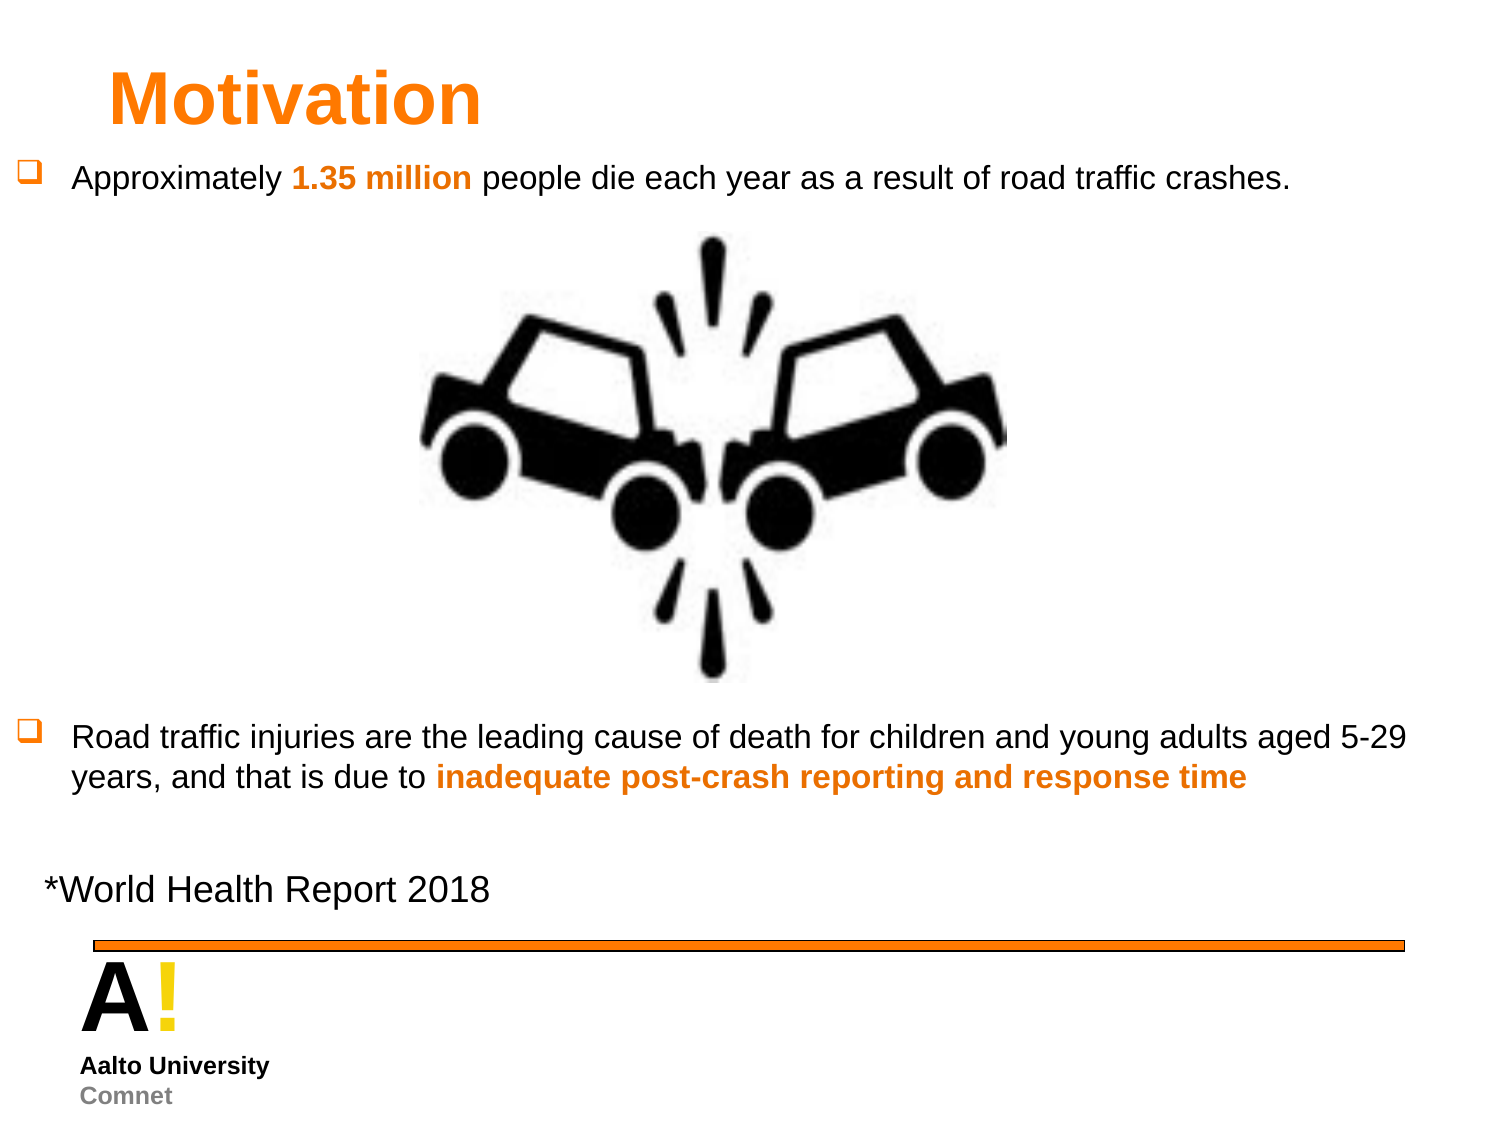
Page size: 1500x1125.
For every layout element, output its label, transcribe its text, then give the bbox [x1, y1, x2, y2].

text_box *World Health Report 2018 [29, 857, 1341, 918]
picture [418, 231, 1007, 683]
title Motivation [93, 30, 1405, 149]
text_box Approximately 1.35 million people die each year as a result of road traffic crashes. Road traffic injuries are the leading cause of death for children and young adults aged 5-29 years, and that is due to inadequate post-crash reporting and response time [0, 149, 1500, 482]
